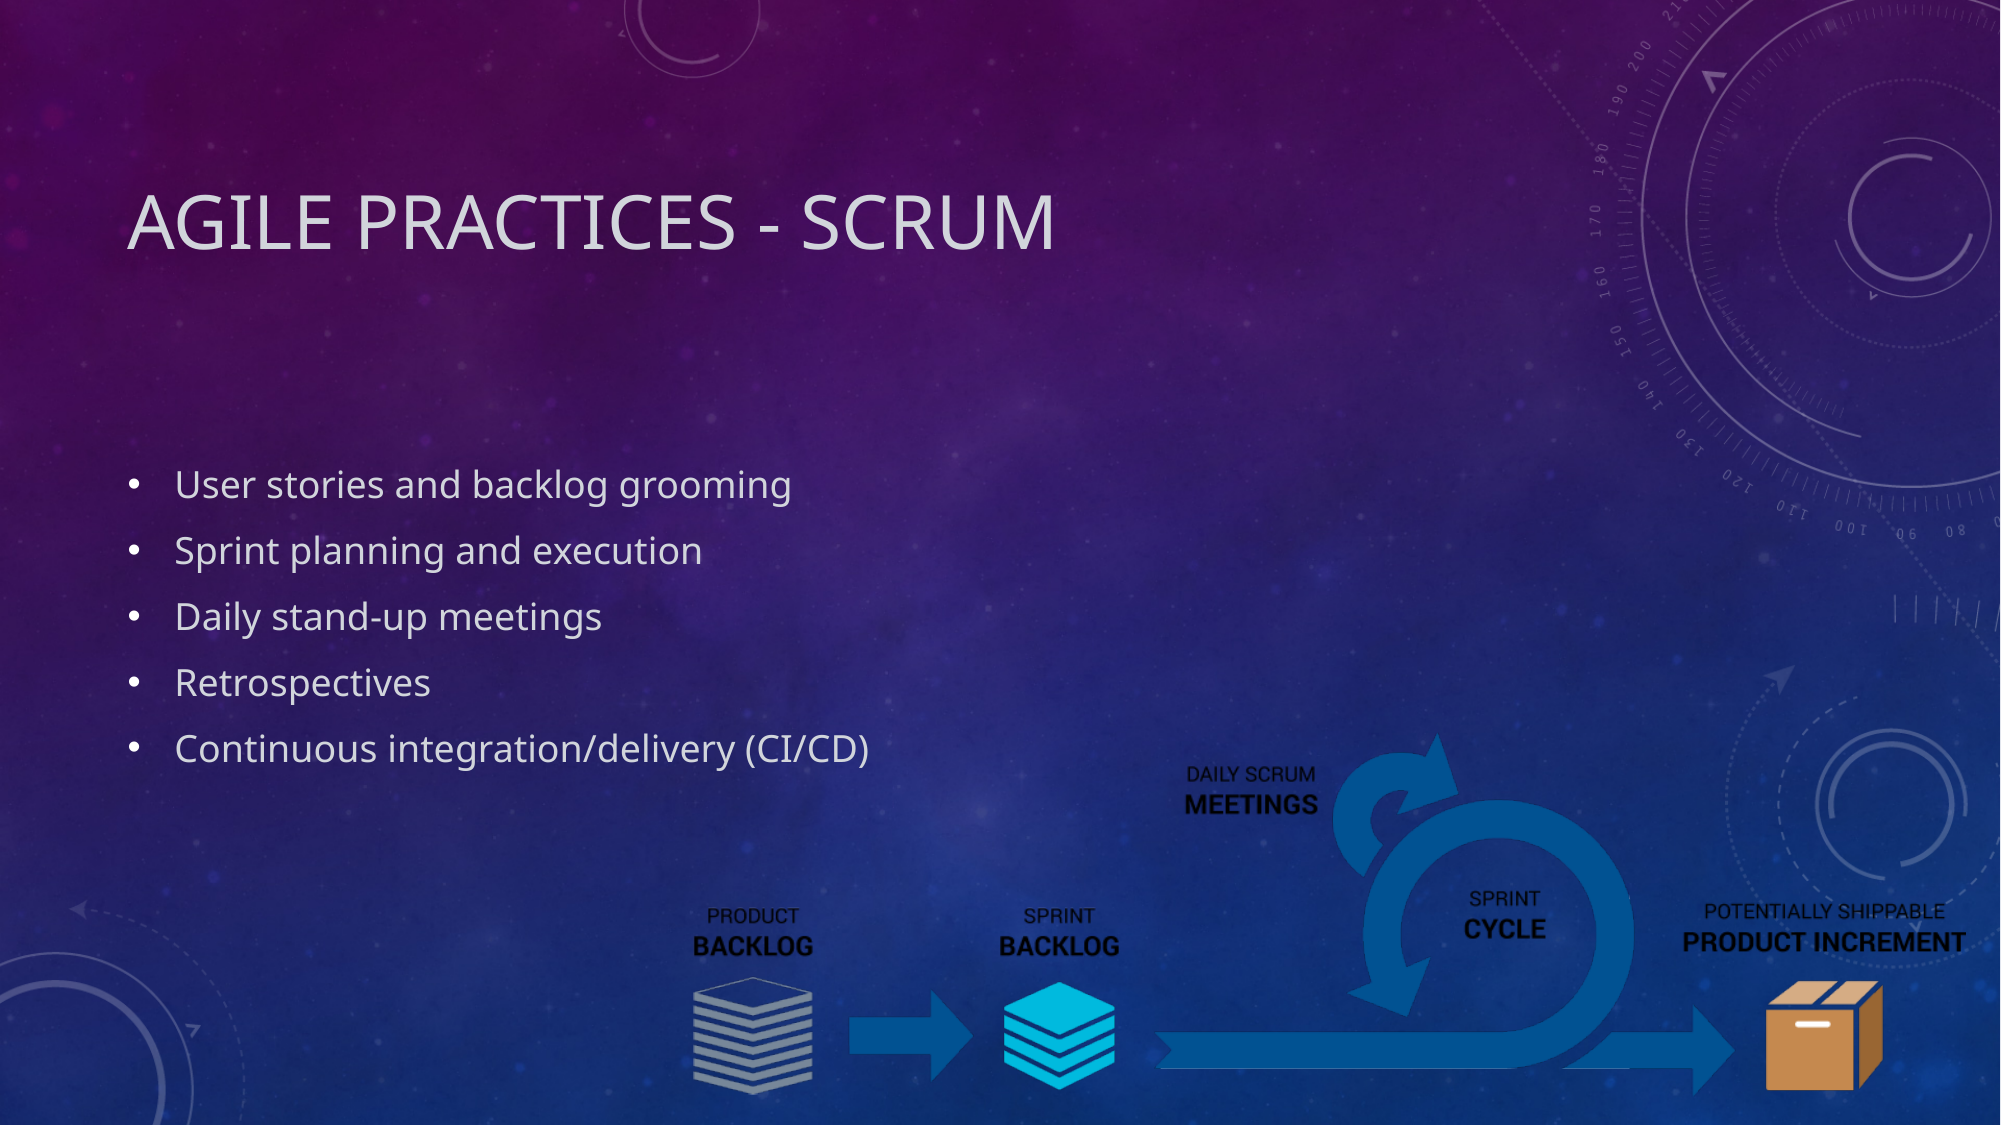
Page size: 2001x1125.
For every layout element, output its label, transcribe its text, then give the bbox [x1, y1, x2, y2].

list User stories and backlog grooming Sprint planning and execution Daily stand-up meetings Retrospectives Continuous integration/delivery (CI/CD) [112, 316, 1865, 915]
picture [0, 0, 2001, 1125]
title Agile Practices - Scrum [112, 99, 1775, 316]
